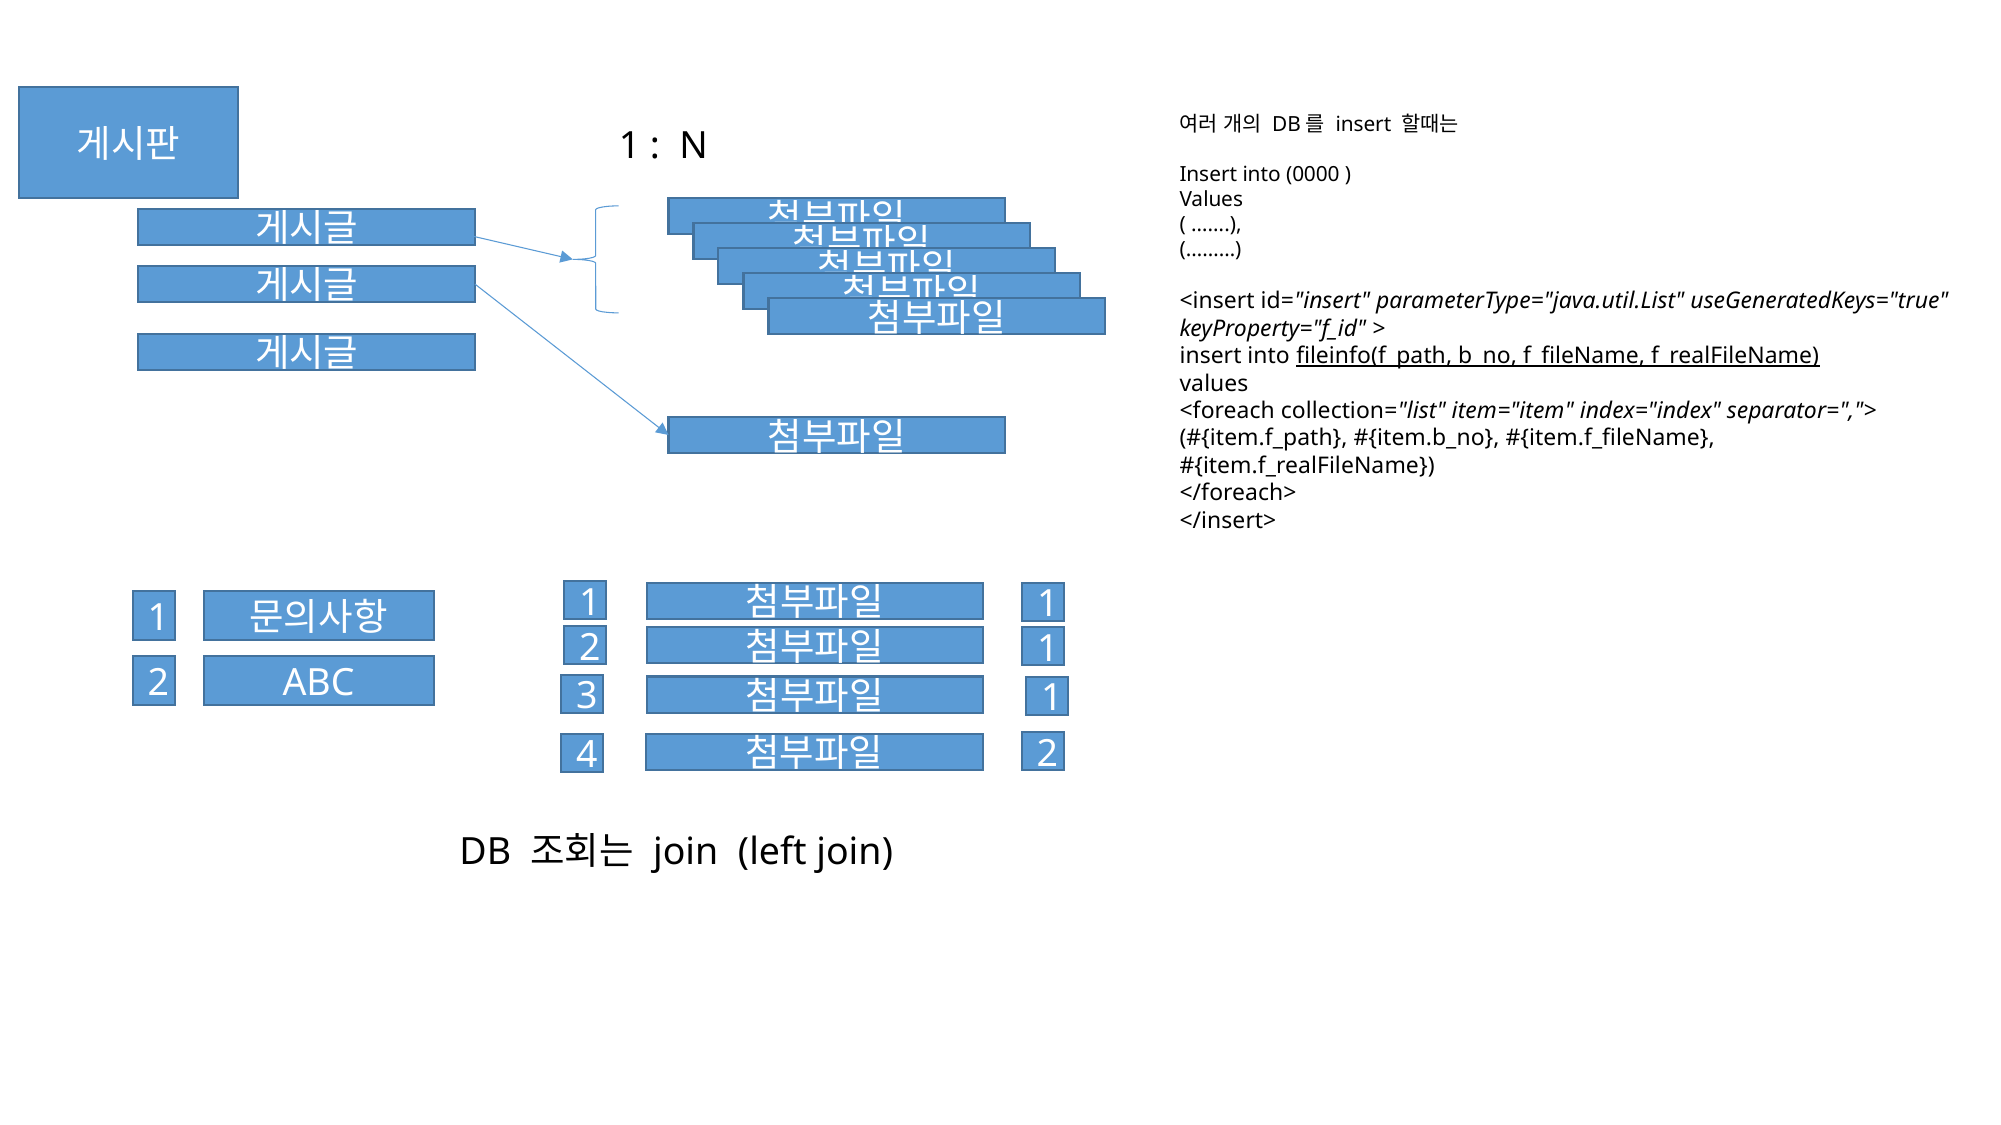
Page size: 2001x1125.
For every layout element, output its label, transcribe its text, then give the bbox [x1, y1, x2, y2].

text_box 여러 개의 DB를 insert 할때는 Insert into (0000 ) Values ( …….), (………) <insert id="insert" parameterType="java.util.List" useGeneratedKeys="true" keyProperty="f_id" > insert into fileinfo(f_path, b_no, f_fileName, f_realFileName) values <foreach collection="list" item="item" index="index" separator=","> (#{item.f_path}, #{item.b_no}, #{item.f_fileName}, #{item.f_realFileName}) </foreach> </insert> [1164, 103, 1976, 541]
text_box 2 [1021, 731, 1065, 771]
text_box 첨부파일 [646, 626, 984, 664]
text_box 첨부파일 [692, 222, 1031, 260]
text_box 3 [560, 674, 604, 714]
text_box 1 : N [516, 113, 803, 174]
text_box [363, 210, 573, 260]
text_box 첨부파일 [646, 582, 984, 620]
text_box 게시판 [18, 86, 239, 199]
text_box 1 [1021, 582, 1065, 622]
text_box 1 [563, 580, 607, 620]
text_box 문의사항 [203, 590, 435, 641]
text_box 게시글 [137, 333, 474, 371]
text_box 첨부파일 [667, 416, 1006, 454]
text_box 1 [132, 590, 176, 641]
text_box 첨부파일 [742, 272, 1081, 310]
text_box 1 [1025, 676, 1069, 716]
text_box 게시글 [137, 208, 476, 246]
text_box 첨부파일 [717, 247, 1056, 285]
text_box 4 [560, 733, 604, 773]
text_box 첨부파일 [767, 297, 1106, 335]
text_box 2 [563, 625, 607, 665]
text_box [474, 284, 669, 436]
text_box 첨부파일 [646, 675, 984, 714]
text_box ABC [203, 655, 435, 706]
text_box 첨부파일 [645, 733, 984, 771]
text_box 1 [1021, 626, 1065, 666]
text_box 2 [132, 655, 176, 706]
text_box 게시글 [137, 265, 476, 303]
text_box 첨부파일 [667, 197, 1006, 235]
text_box DB 조회는 join (left join) [444, 819, 1279, 880]
text_box [573, 205, 619, 284]
